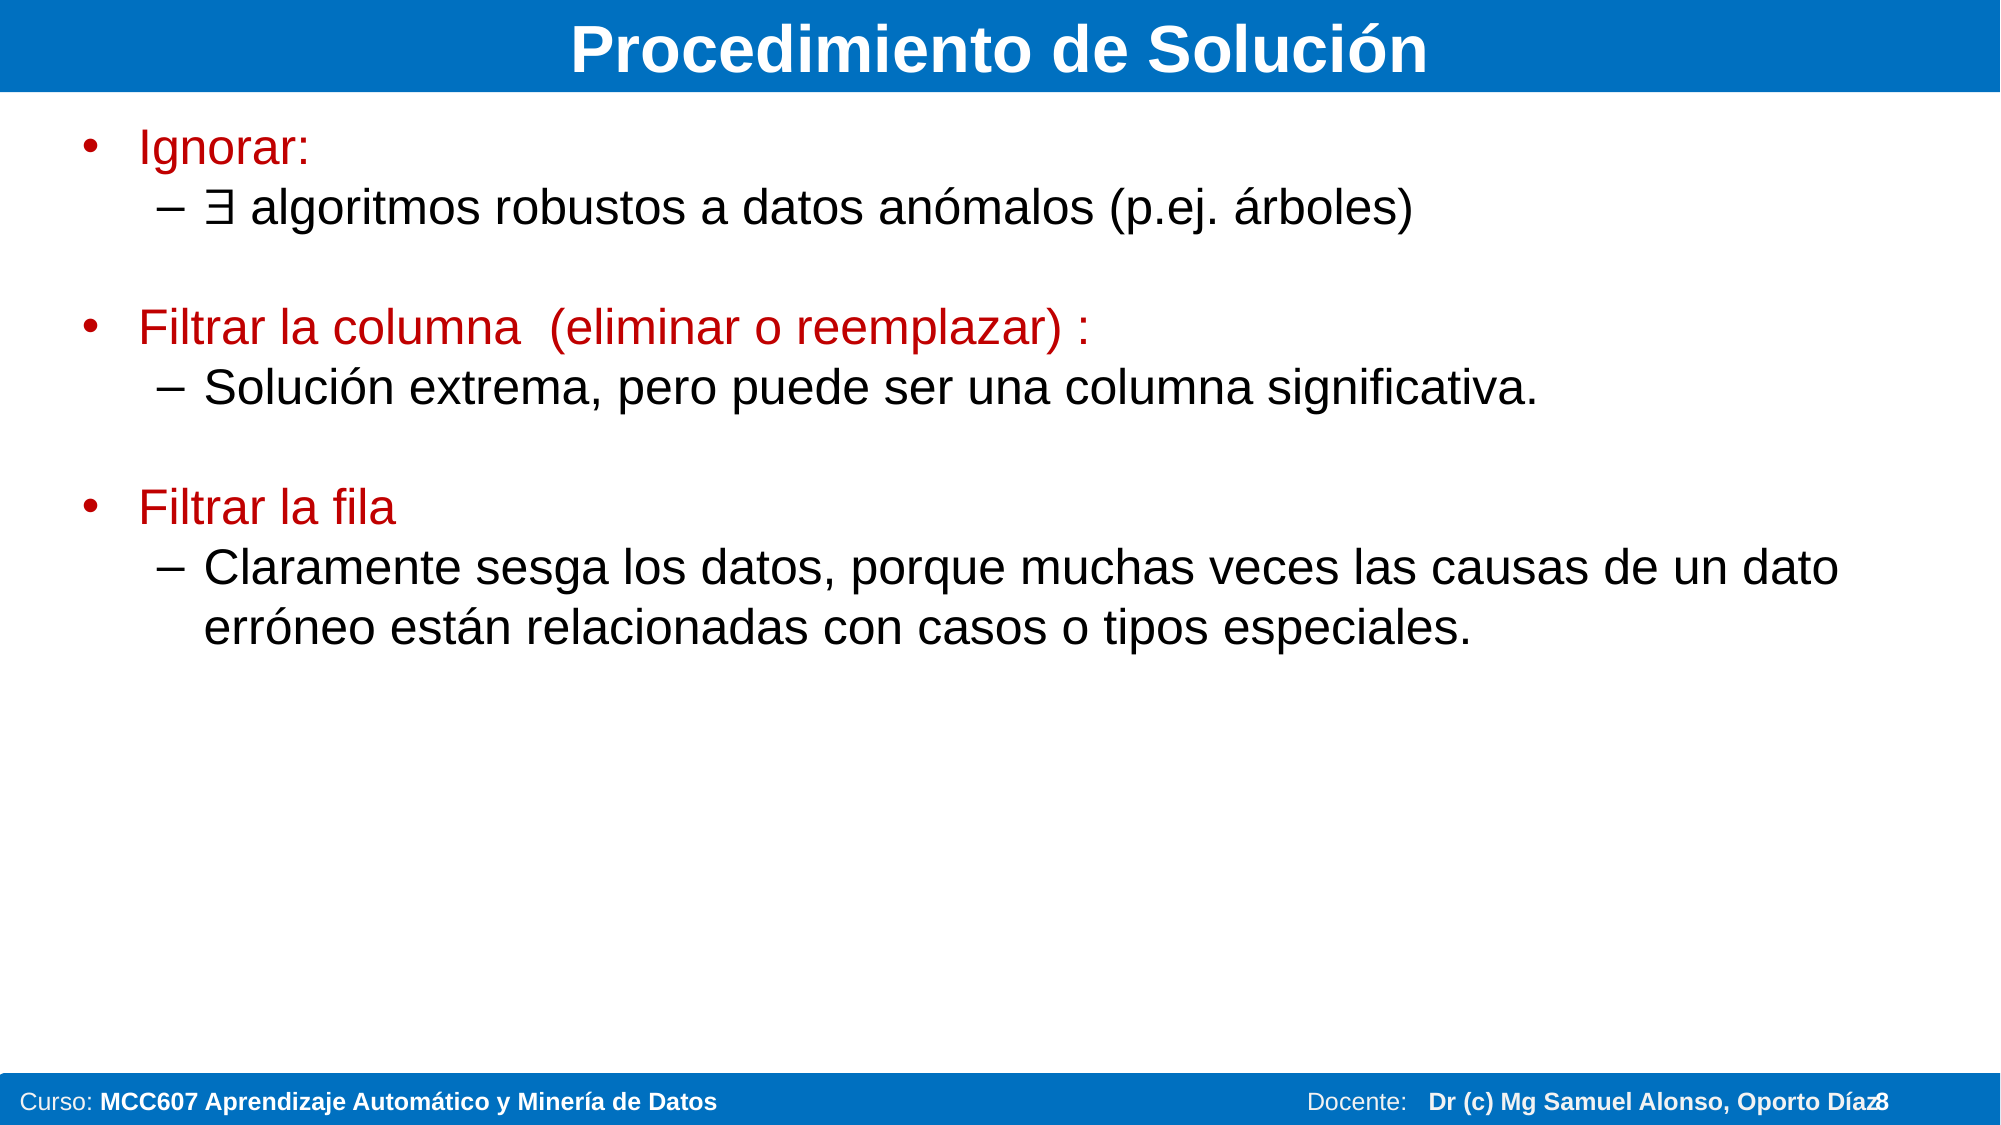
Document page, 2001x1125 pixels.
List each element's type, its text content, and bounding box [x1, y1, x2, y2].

list Ignorar:  algoritmos robustos a datos anómalos (p.ej. árboles) Filtrar la columna (eliminar o reemplazar) : Solución extrema, pero puede ser una columna significativa. Filtrar la fila Claramente sesga los datos, porque muchas veces las causas de un dato erróneo están relacionadas con casos o tipos especiales. [66, 107, 1934, 1059]
title Procedimiento de Solución [0, 0, 2000, 93]
